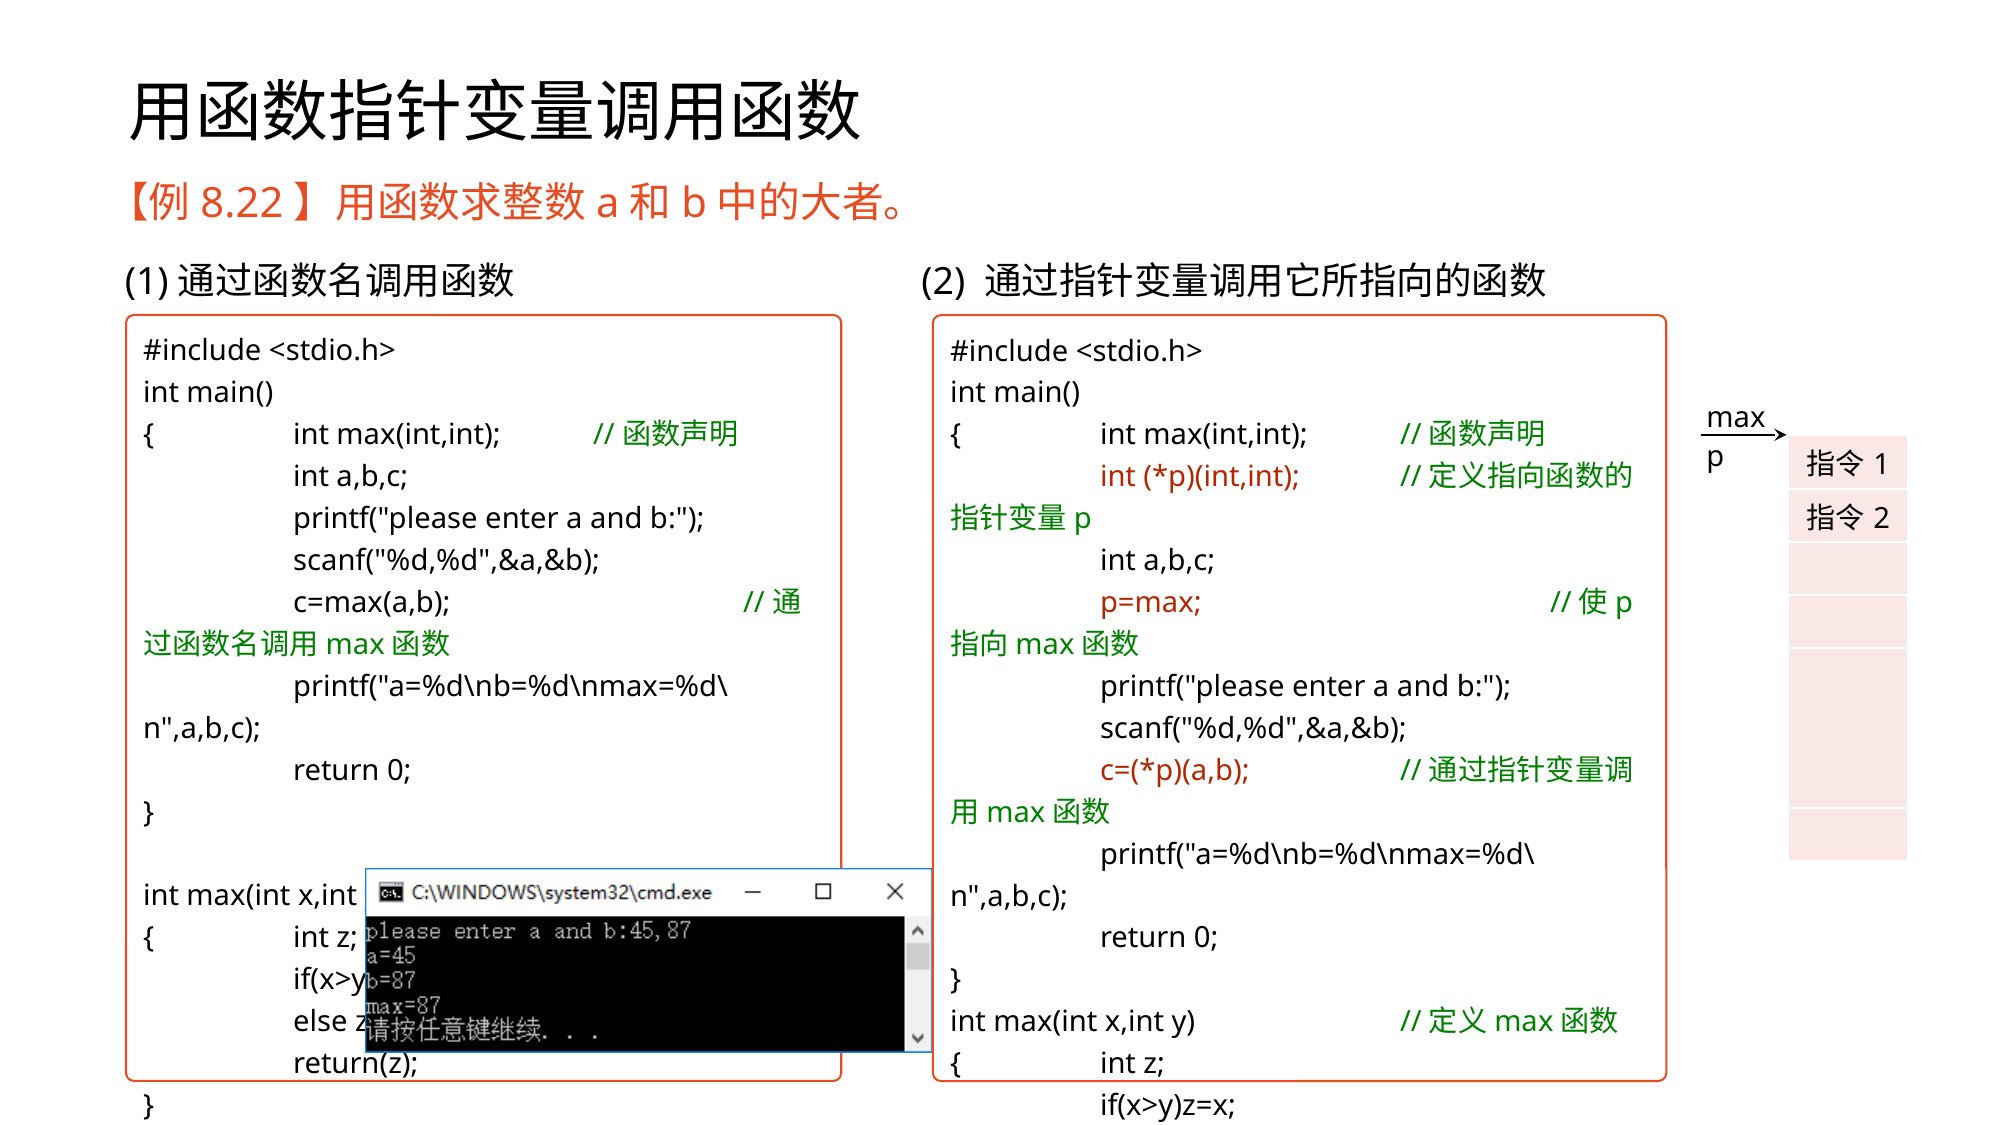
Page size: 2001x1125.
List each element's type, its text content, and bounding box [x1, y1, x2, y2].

picture [365, 868, 933, 1053]
title 用函数指针变量调用函数 [113, 35, 1839, 158]
text_box (1)通过函数名调用函数 [110, 249, 530, 309]
text_box (2) 通过指针变量调用它所指向的函数 [906, 249, 1562, 309]
text_box #include <stdio.h> int main() { int max(int,int); //函数声明 int (*p)(int,int); //定义指向函数的指针变量p int a,b,c; p=max; //使p指向max函数 printf("please enter a and b:"); scanf("%d,%d",&a,&b); c=(*p)(a,b); //通过指针变量调用max函数 printf("a=%d\nb=%d\nmax=%d\n",a,b,c); return 0; } int max(int x,int y) //定义max函数 { int z; if(x>y)z=x; else z=y; return(z); } [931, 314, 1668, 1083]
list 【例8.22】用函数求整数a和b中的大者。 [92, 158, 1923, 250]
text_box #include <stdio.h> int main() { int max(int,int); //函数声明 int a,b,c; printf("please enter a and b:"); scanf("%d,%d",&a,&b); c=max(a,b); //通过函数名调用max函数 printf("a=%d\nb=%d\nmax=%d\n",a,b,c); return 0; } int max(int x,int y) //定义max函数 { int z; if(x>y) z=x; else z=y; return(z); } [124, 313, 843, 1082]
